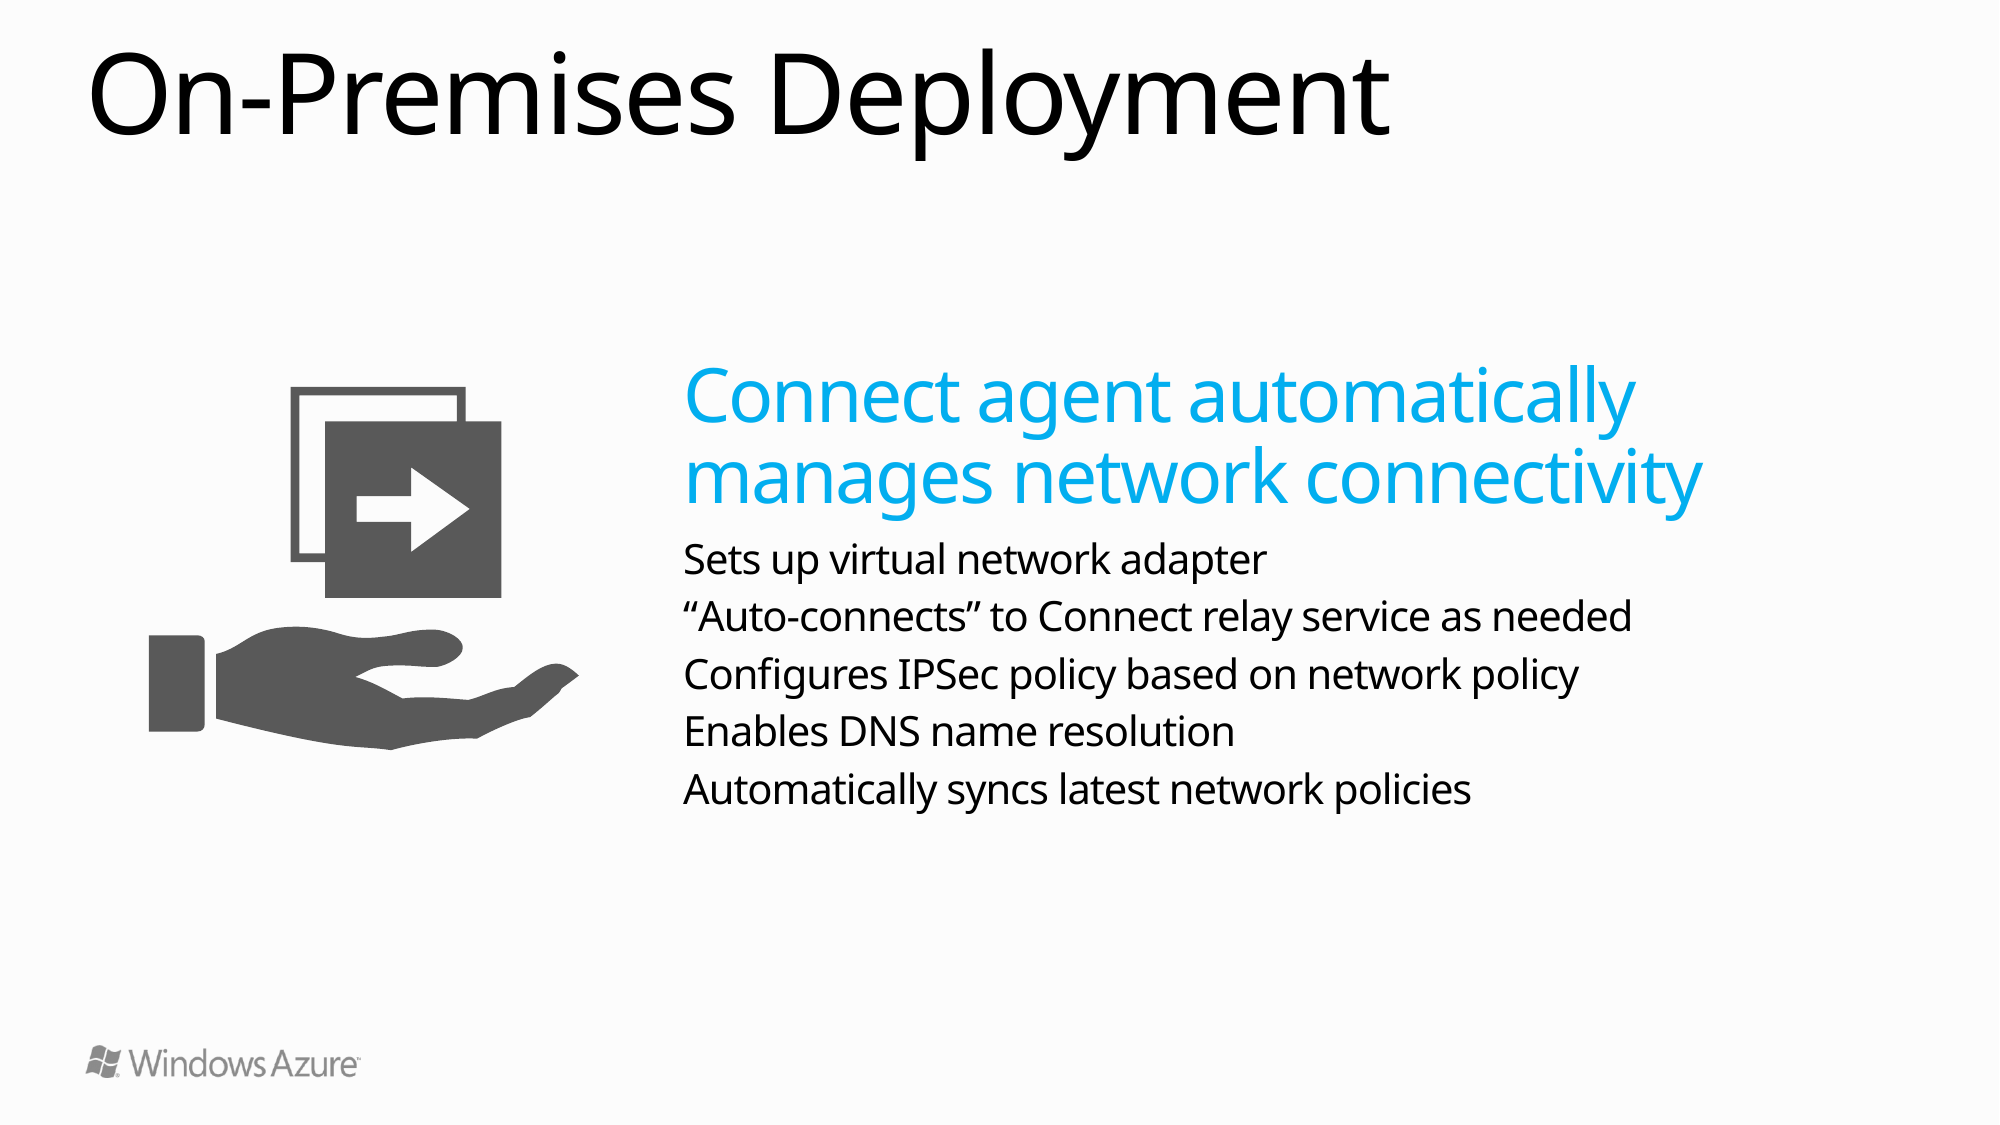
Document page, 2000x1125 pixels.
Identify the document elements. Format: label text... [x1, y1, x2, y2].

list Connect agent automatically manages network connectivity Sets up virtual network adapter “Auto-connects” to Connect relay service as needed Configures IPSec policy based on network policy Enables DNS name resolution Automatically syncs latest network policies [682, 357, 1835, 818]
text_box [290, 386, 502, 598]
text_box [148, 635, 205, 732]
title On-Premises Deployment [85, 37, 1914, 161]
text_box [216, 626, 579, 751]
